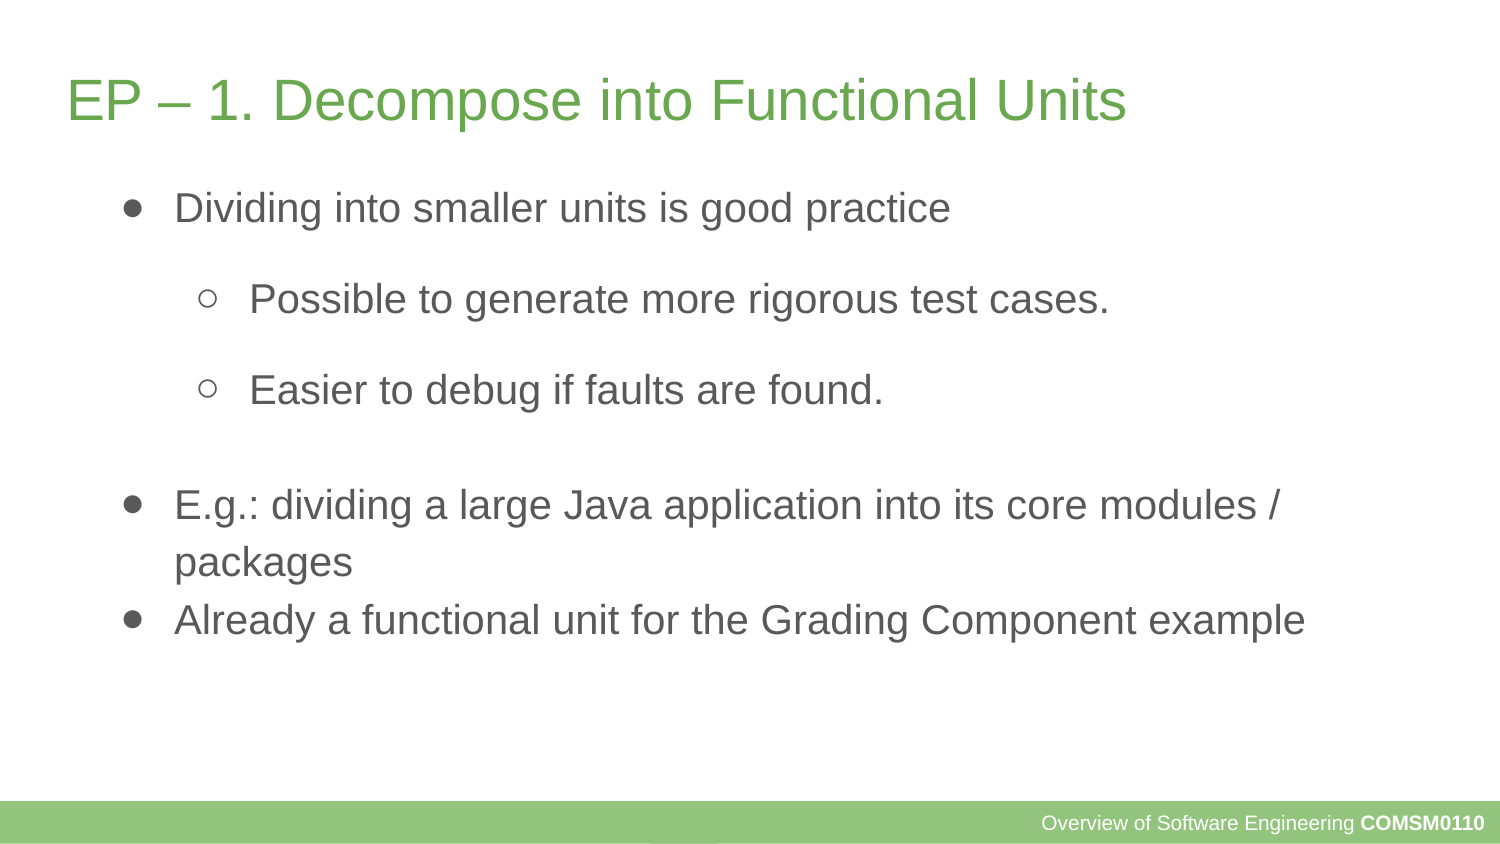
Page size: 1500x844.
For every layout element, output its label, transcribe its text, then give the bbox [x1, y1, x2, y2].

title EP – 1. Decompose into Functional Units [51, 47, 1449, 142]
list Dividing into smaller units is good practice Possible to generate more rigorous test cases. Easier to debug if faults are found. E.g.: dividing a large Java application into its core modules / packages Already a functional unit for the Grading Component example [84, 158, 1427, 761]
